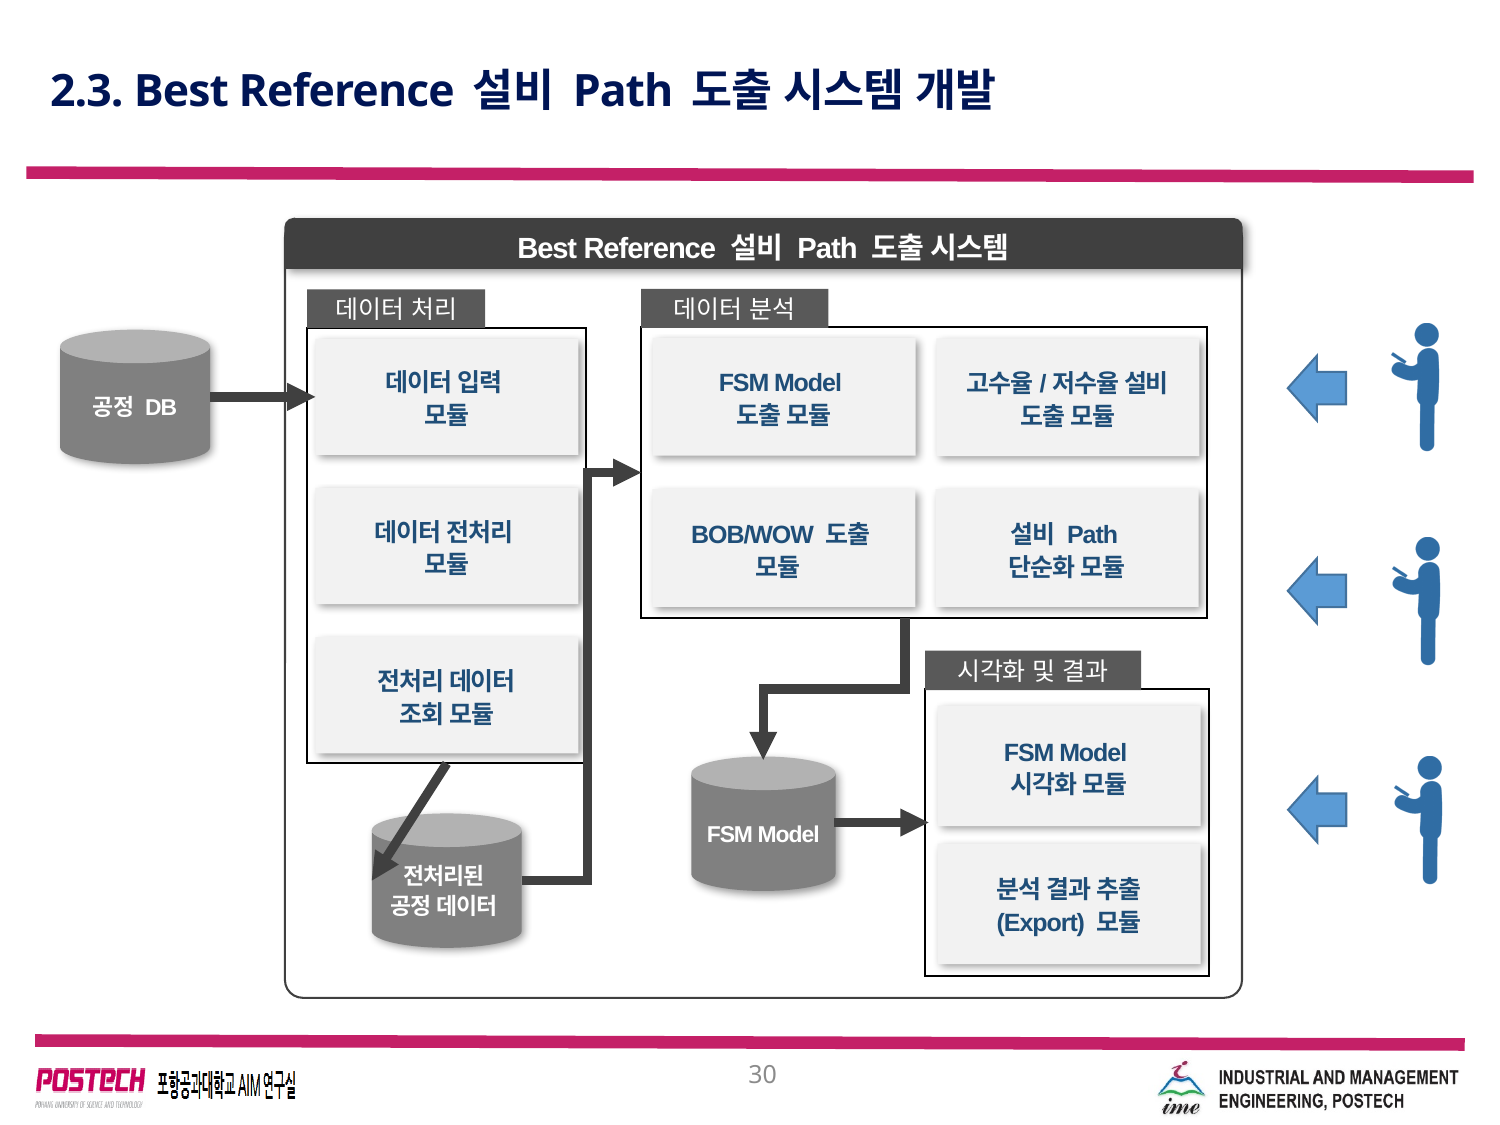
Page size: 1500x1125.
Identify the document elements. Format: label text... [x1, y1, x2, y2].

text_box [925, 650, 1210, 977]
picture [1391, 756, 1450, 886]
picture [35, 1056, 299, 1112]
title 2.3. Best Reference 설비 Path 도출 시스템 개발 [35, 59, 1447, 124]
text_box [1286, 352, 1348, 424]
text_box [1286, 555, 1348, 627]
slide_number 30 [703, 1056, 792, 1091]
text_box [307, 289, 587, 764]
picture [1389, 537, 1448, 667]
text_box 공정 DB [59, 329, 211, 465]
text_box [763, 618, 905, 760]
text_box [641, 288, 1208, 619]
table_header 클래스 [61, 331, 209, 362]
text_box [1286, 774, 1348, 845]
picture [1388, 323, 1447, 453]
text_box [521, 472, 642, 881]
picture [1148, 1051, 1469, 1124]
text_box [284, 218, 1242, 998]
